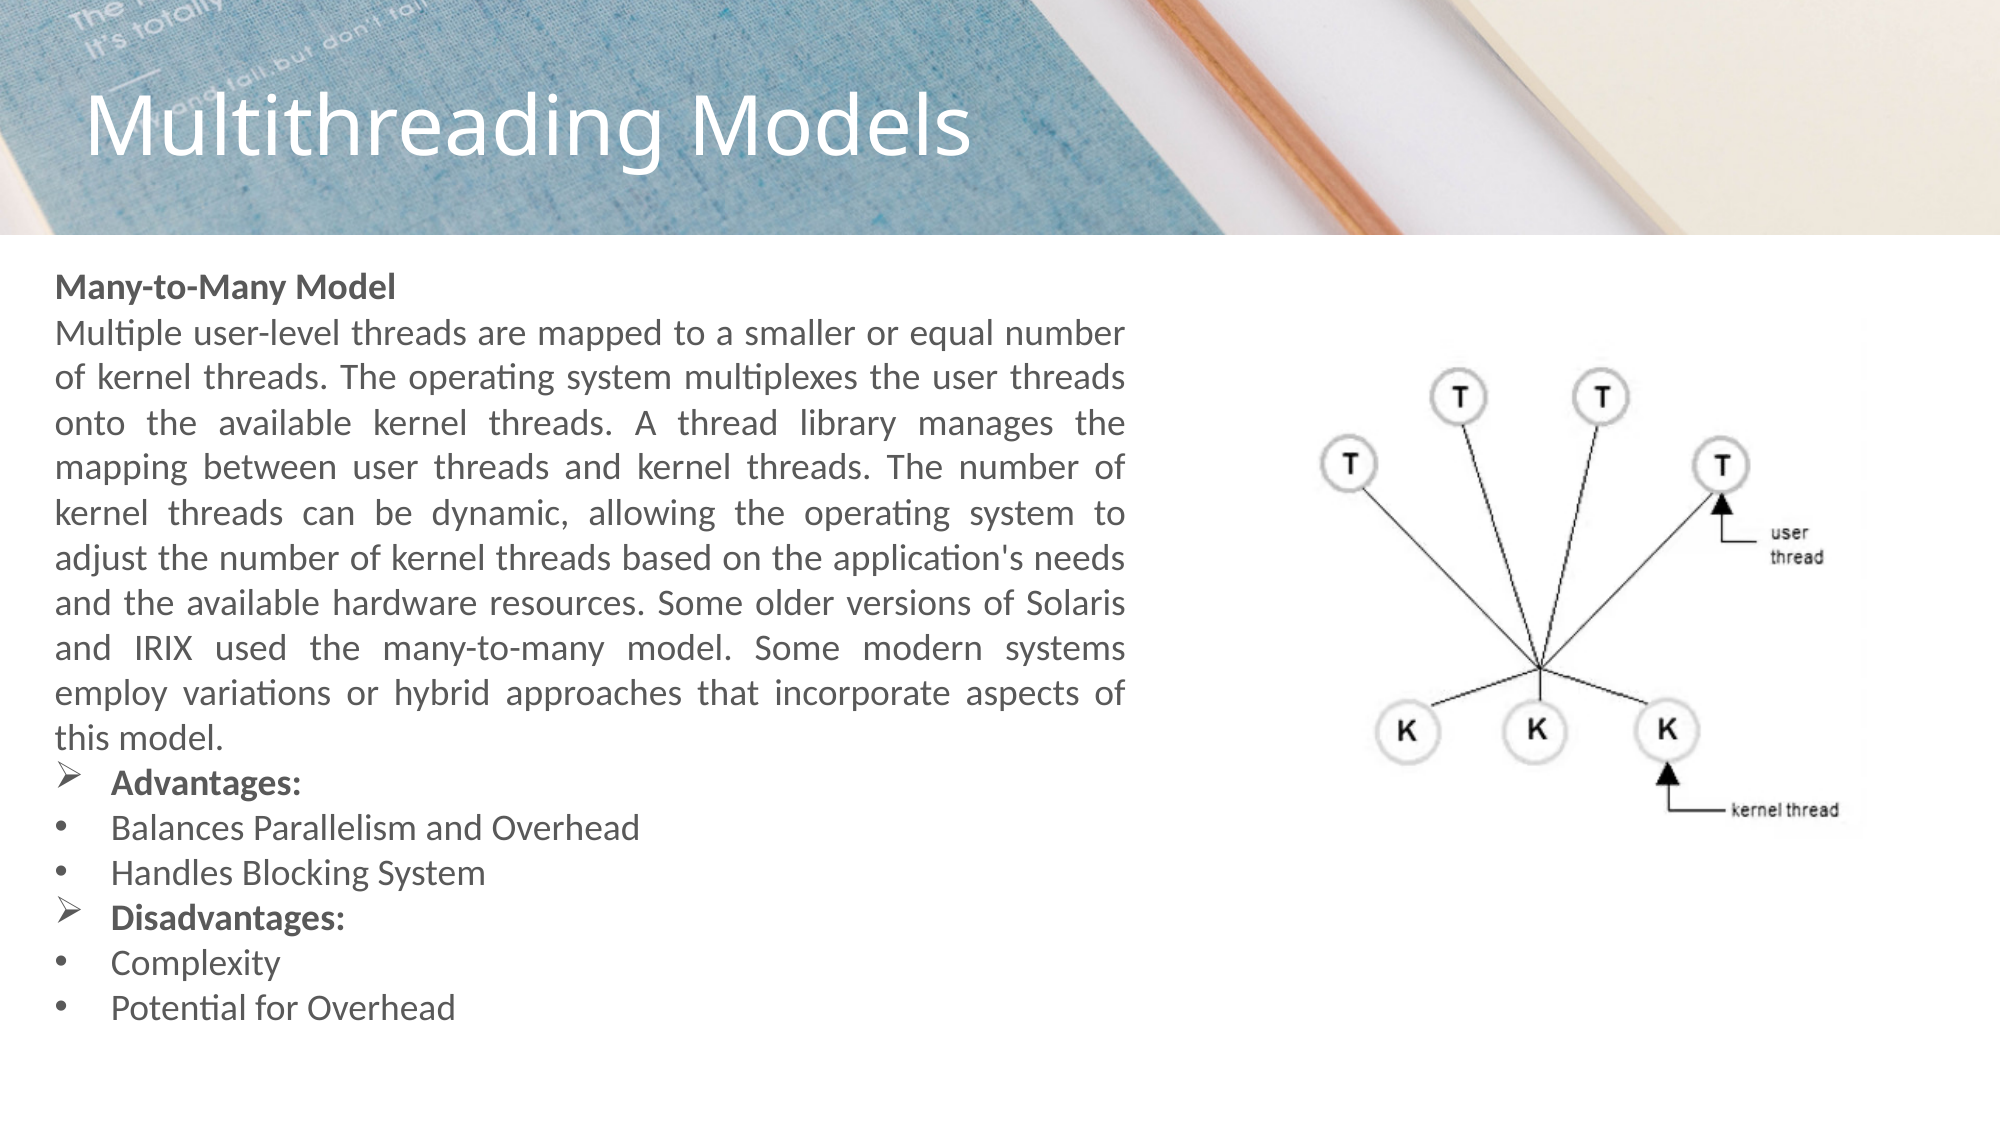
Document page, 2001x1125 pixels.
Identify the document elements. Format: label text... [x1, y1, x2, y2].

text_box [199, 251, 1291, 1024]
text_box Many-to-Many Model Multiple user-level threads are mapped to a smaller or equal number of kernel threads. The operating system multiplexes the user threads onto the available kernel threads. A thread library manages the mapping between user threads and kernel threads. The number of kernel threads can be dynamic, allowing the operating system to adjust the number of kernel threads based on the application's needs and the available hardware resources. Some older versions of Solaris and IRIX used the many-to-many model. Some modern systems employ variations or hybrid approaches that incorporate aspects of this model. Advantages: Balances Parallelism and Overhead Handles Blocking System Disadvantages: Complexity Potential for Overhead [39, 303, 1143, 987]
picture [0, 0, 2000, 235]
picture [1267, 318, 1867, 845]
